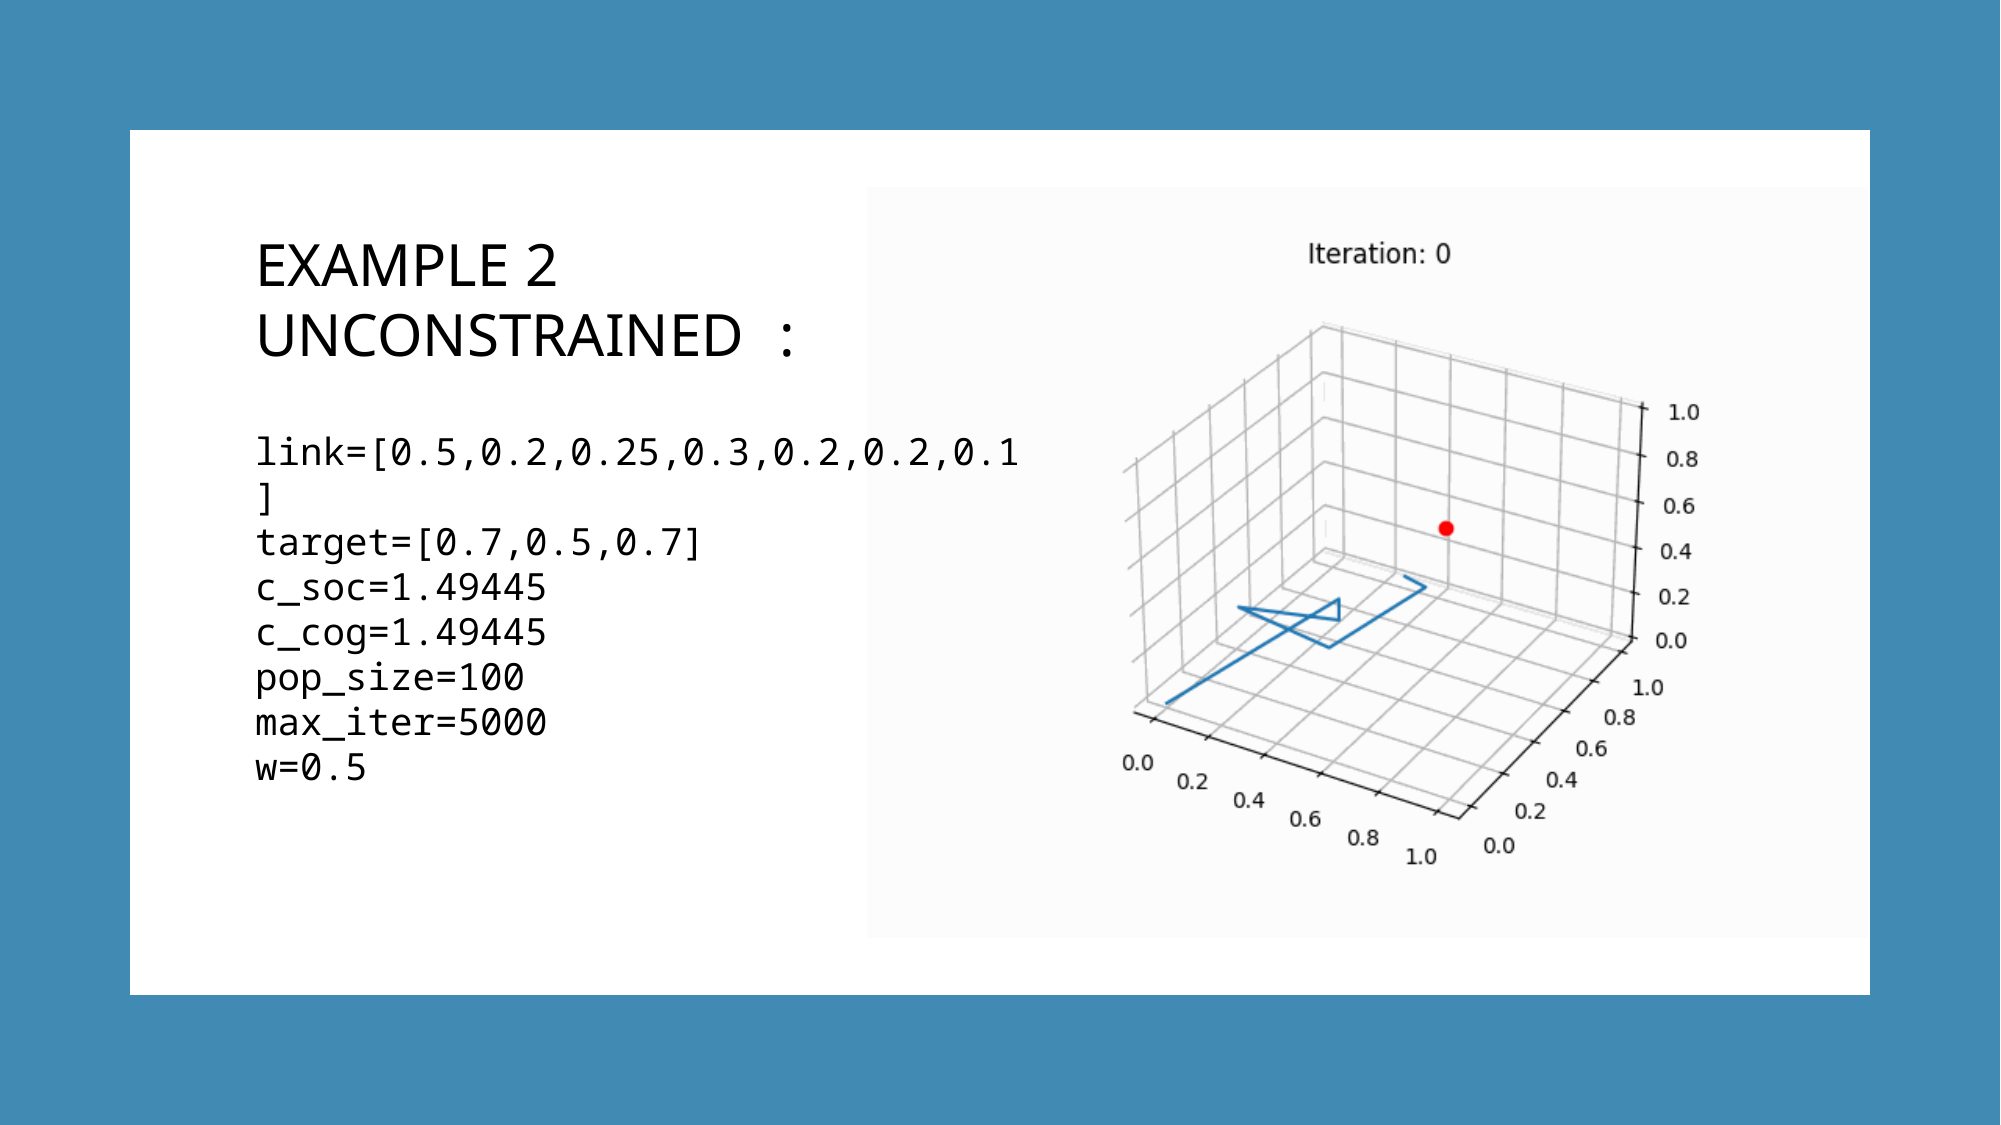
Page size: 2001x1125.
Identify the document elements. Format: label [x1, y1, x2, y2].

text_box [240, 220, 1038, 755]
text_box [0, 0, 2000, 1125]
picture [867, 187, 1868, 938]
text_box [131, 131, 1869, 994]
